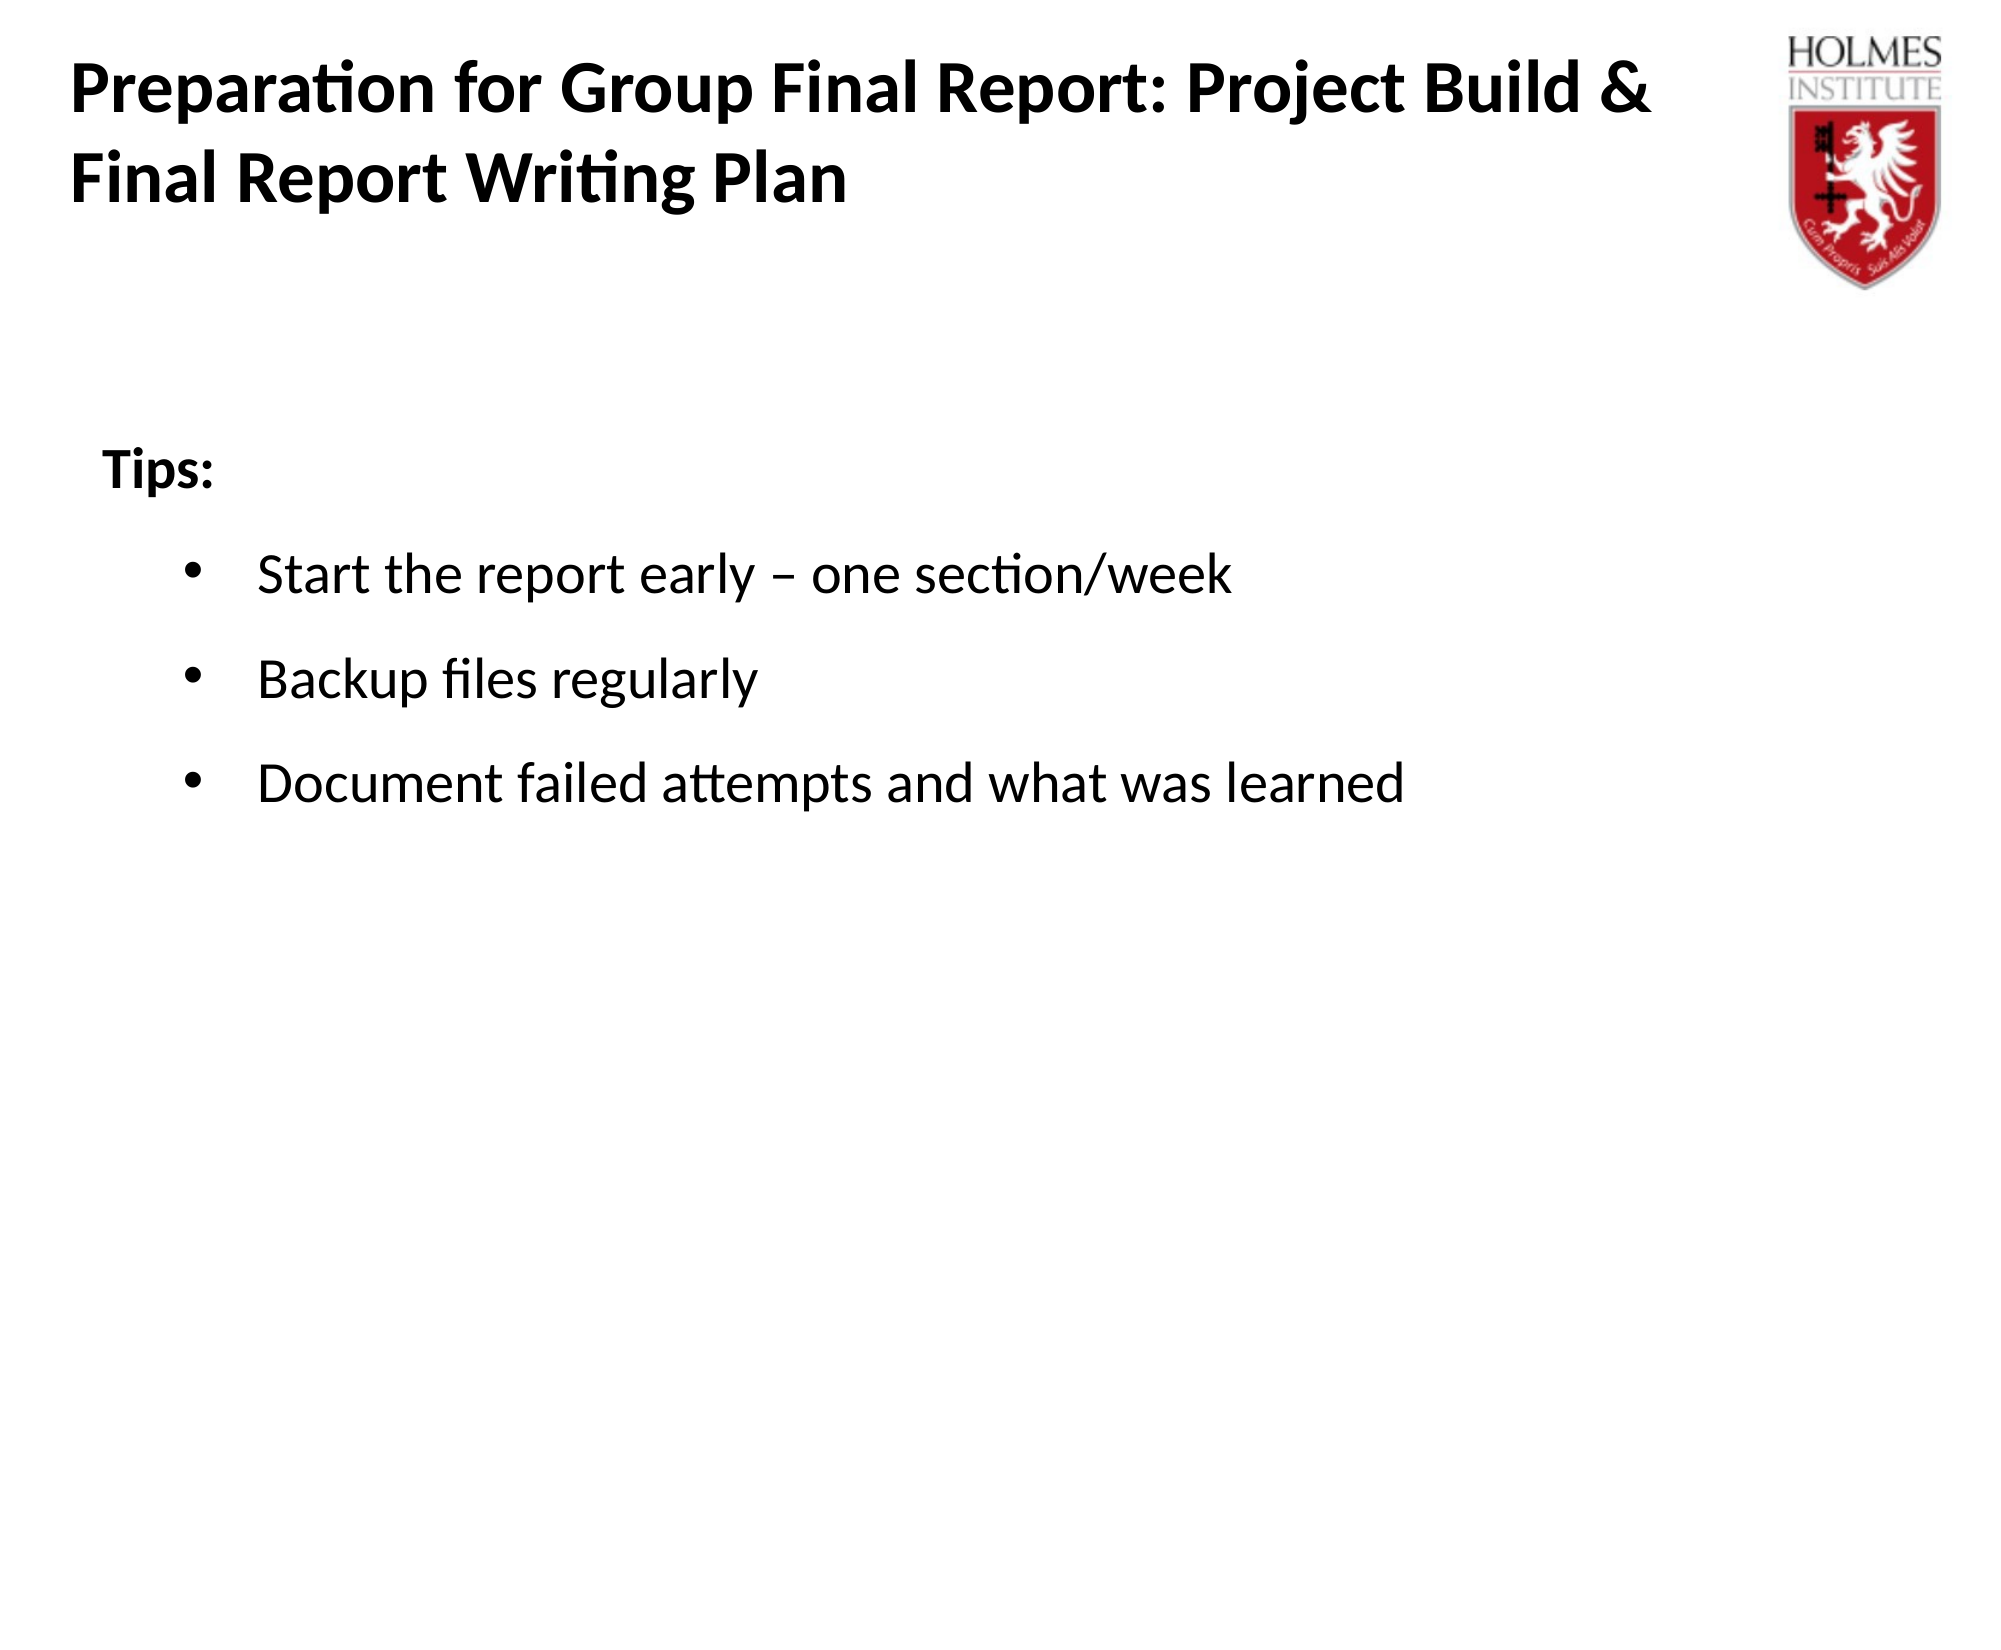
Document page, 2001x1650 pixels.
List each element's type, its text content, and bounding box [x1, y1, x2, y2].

picture [1682, 0, 2000, 313]
text_box Tips: Start the report early – one section/week Backup files regularly Document failed attempts and what was learned [87, 387, 1914, 822]
text_box Preparation for Group Final Report: Project Build & Final Report Writing Plan [31, 35, 1677, 218]
